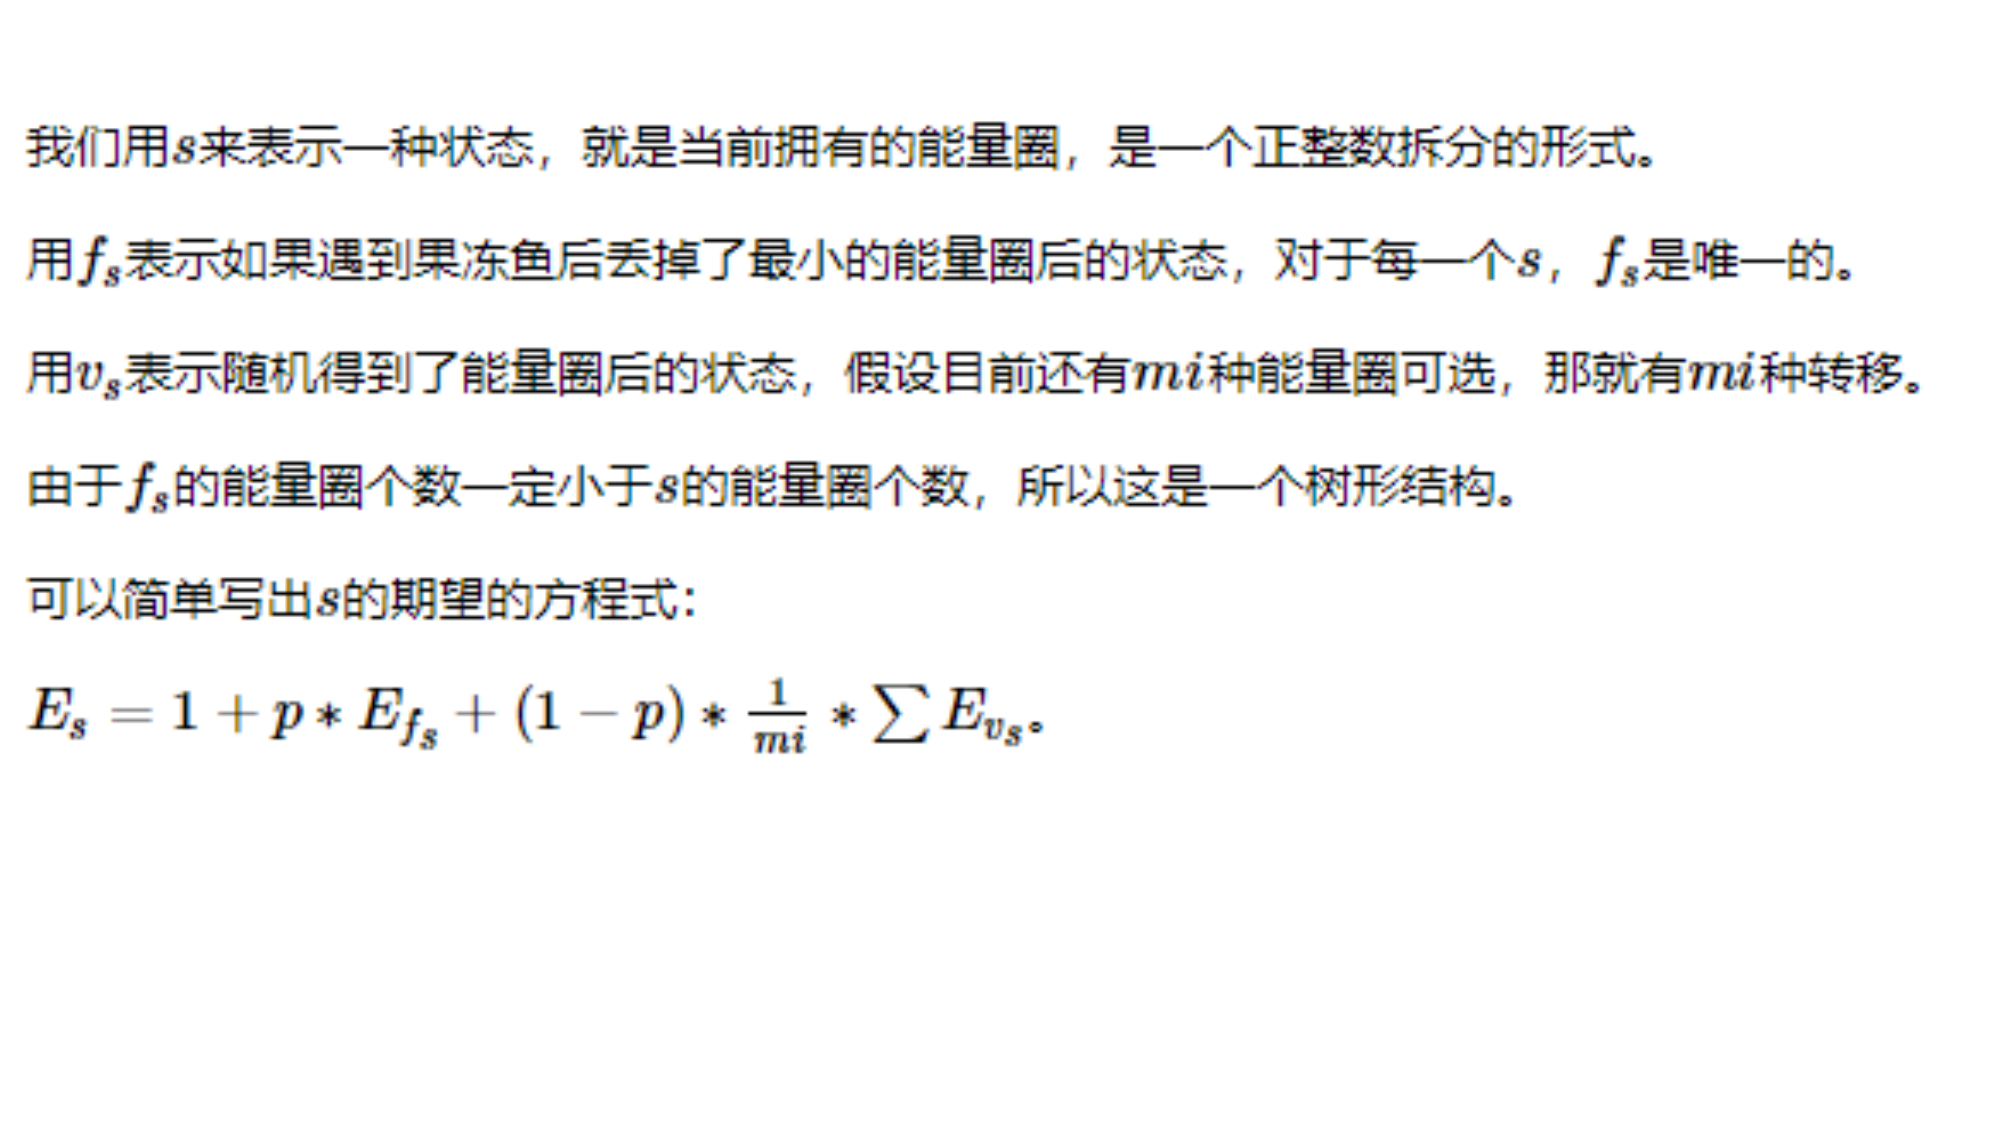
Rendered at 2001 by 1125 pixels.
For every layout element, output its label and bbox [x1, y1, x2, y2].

picture [0, 79, 1978, 785]
